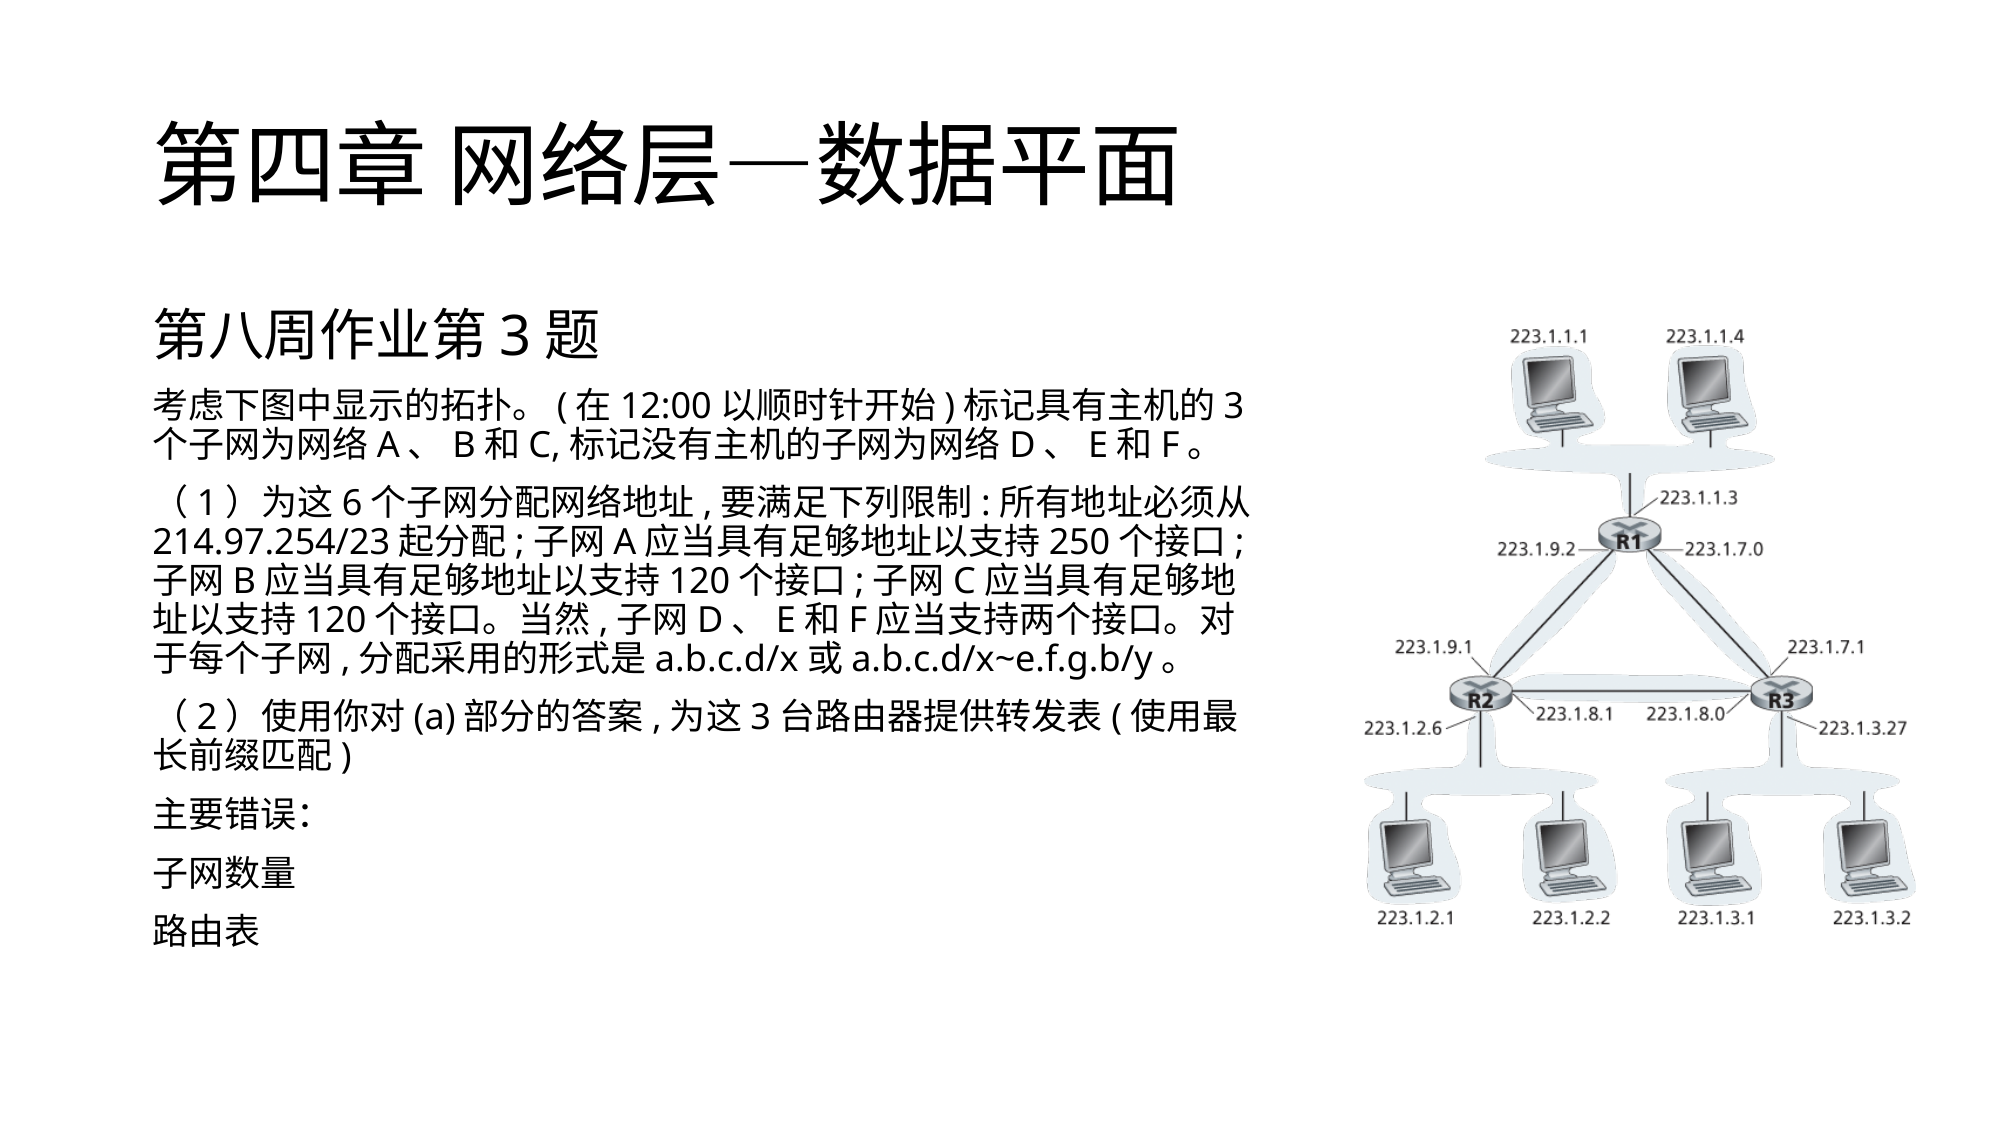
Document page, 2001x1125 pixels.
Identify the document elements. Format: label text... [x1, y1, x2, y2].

list 第八周作业第3题 考虑下图中显示的拓扑。(在12:00以顺时针开始)标记具有主机的3个子网为网络A、B和C,标记没有主机的子网为网络D、E和F。 （1）为这6个子网分配网络地址,要满足下列限制:所有地址必须从214.97.254/23起分配;子网A应当具有足够地址以支持250个接口;子网B应当具有足够地址以支持120个接口;子网C应当具有足够地址以支持120个接口。当然,子网D、E和F应当支持两个接口。对于每个子网,分配采用的形式是a.b.c.d/x或a.b.c.d/x~e.f.g.b/y。 （2）使用你对(a)部分的答案,为这3台路由器提供转发表(使用最长前缀匹配) 主要错误： 子网数量 路由表 [137, 299, 1279, 1014]
title 第四章 网络层—数据平面 [137, 59, 1863, 278]
picture [1364, 327, 1916, 929]
